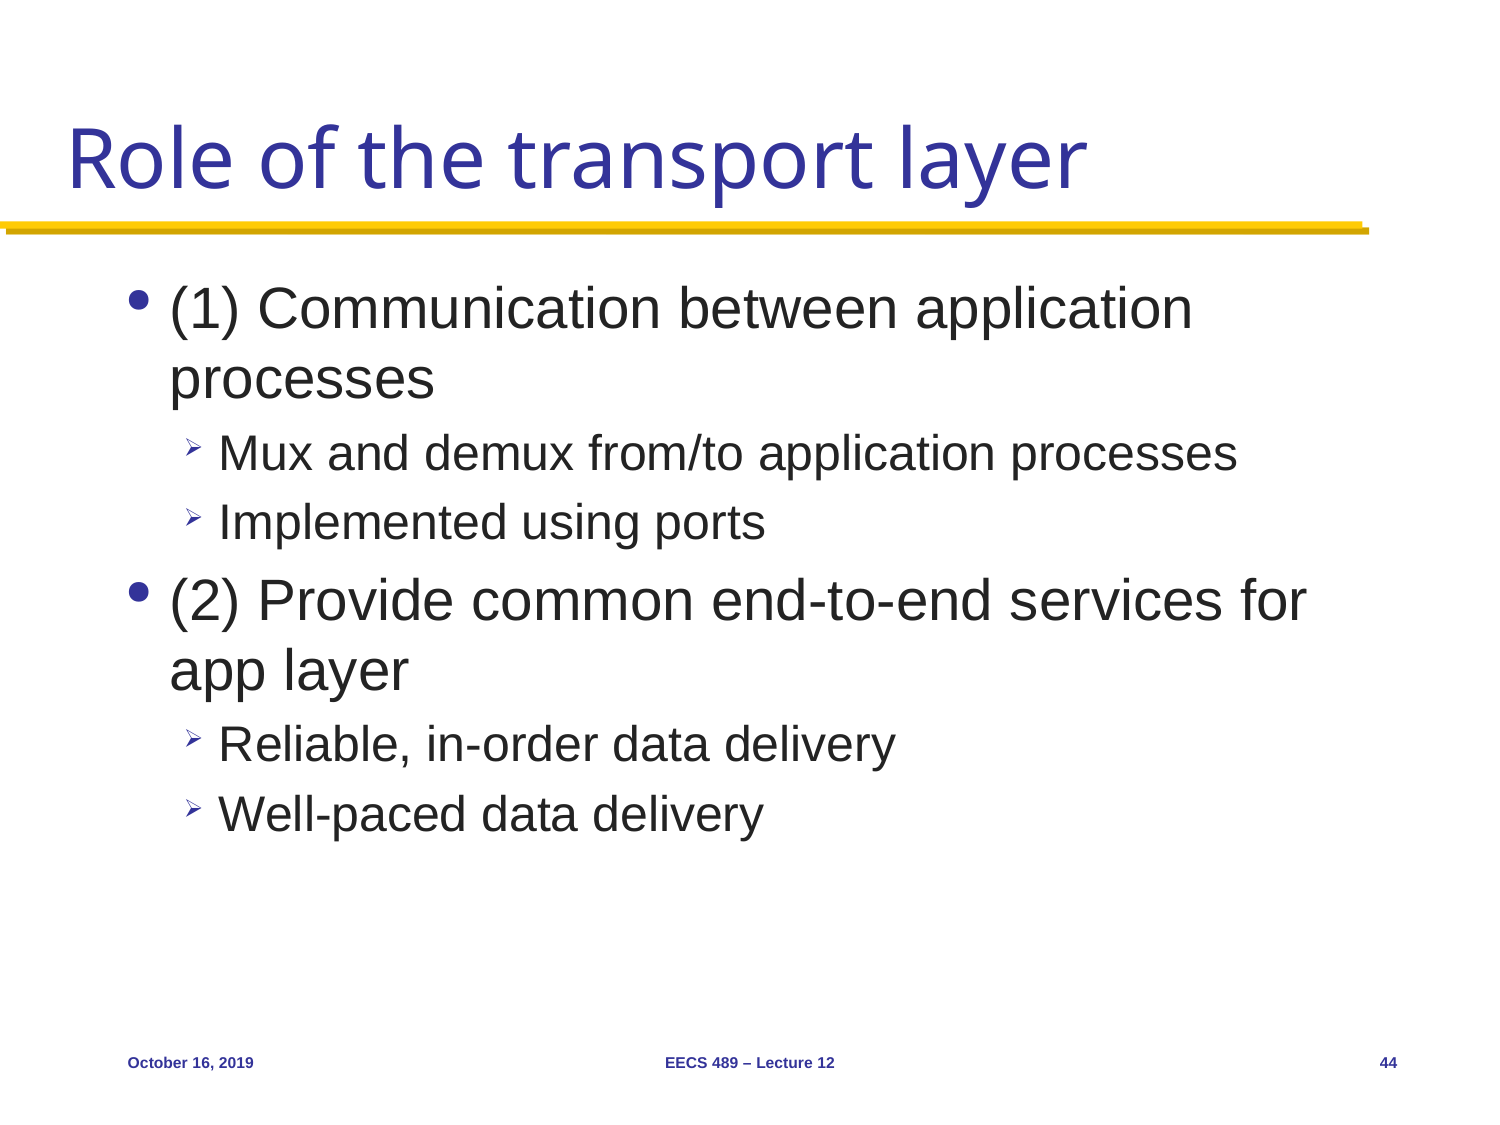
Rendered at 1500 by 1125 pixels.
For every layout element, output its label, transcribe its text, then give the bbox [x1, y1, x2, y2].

footer EECS 489 – Lecture 12 [512, 1024, 988, 1101]
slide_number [112, 1024, 426, 1101]
list (1) Communication between application processes Mux and demux from/to application processes Implemented using ports (2) Provide common end-to-end services for app layer Reliable, in-order data delivery Well-paced data delivery [112, 262, 1413, 988]
slide_number 44 [1312, 1024, 1413, 1101]
title Role of the transport layer [49, 24, 1451, 213]
